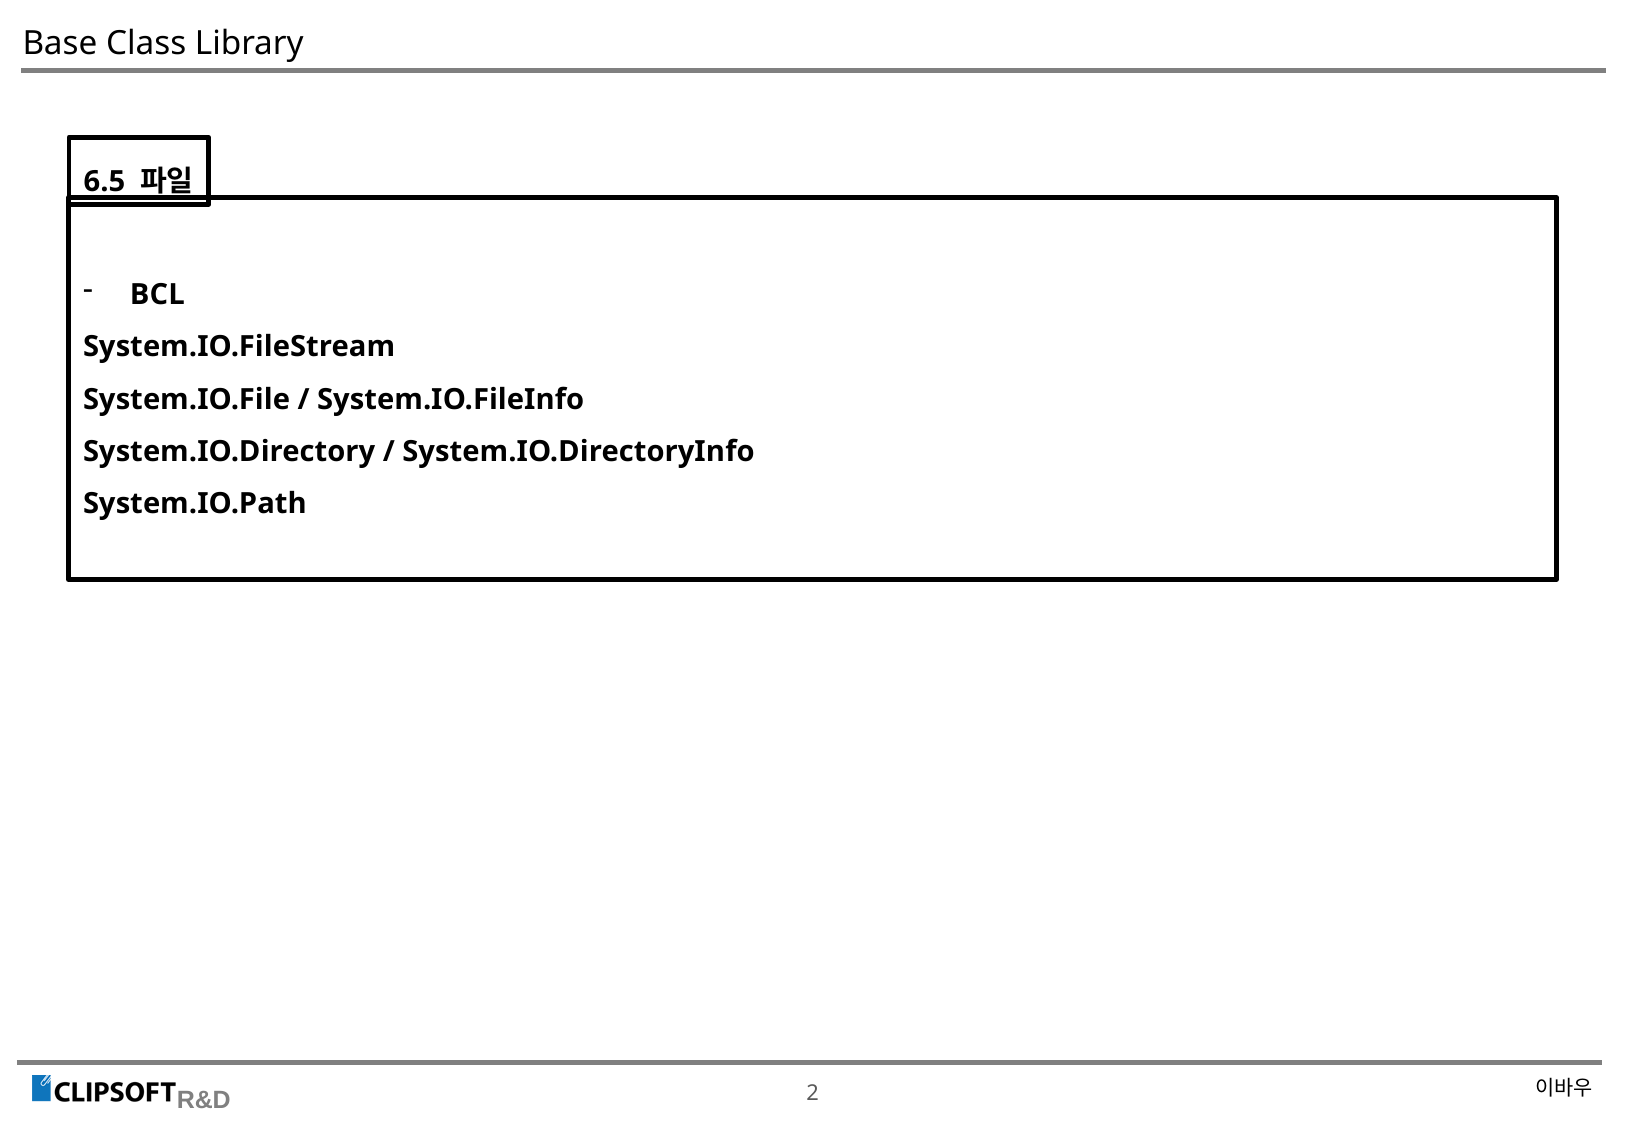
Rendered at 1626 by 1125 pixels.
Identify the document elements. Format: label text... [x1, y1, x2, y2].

list 이바우 [1240, 1067, 1593, 1103]
text_box BCL System.IO.FileStream System.IO.File / System.IO.FileInfo System.IO.Directory / System.IO.DirectoryInfo System.IO.Path [68, 197, 1557, 580]
title Base Class Library [22, 23, 850, 60]
picture [32, 1071, 176, 1105]
text_box 6.5 파일 [68, 137, 209, 197]
